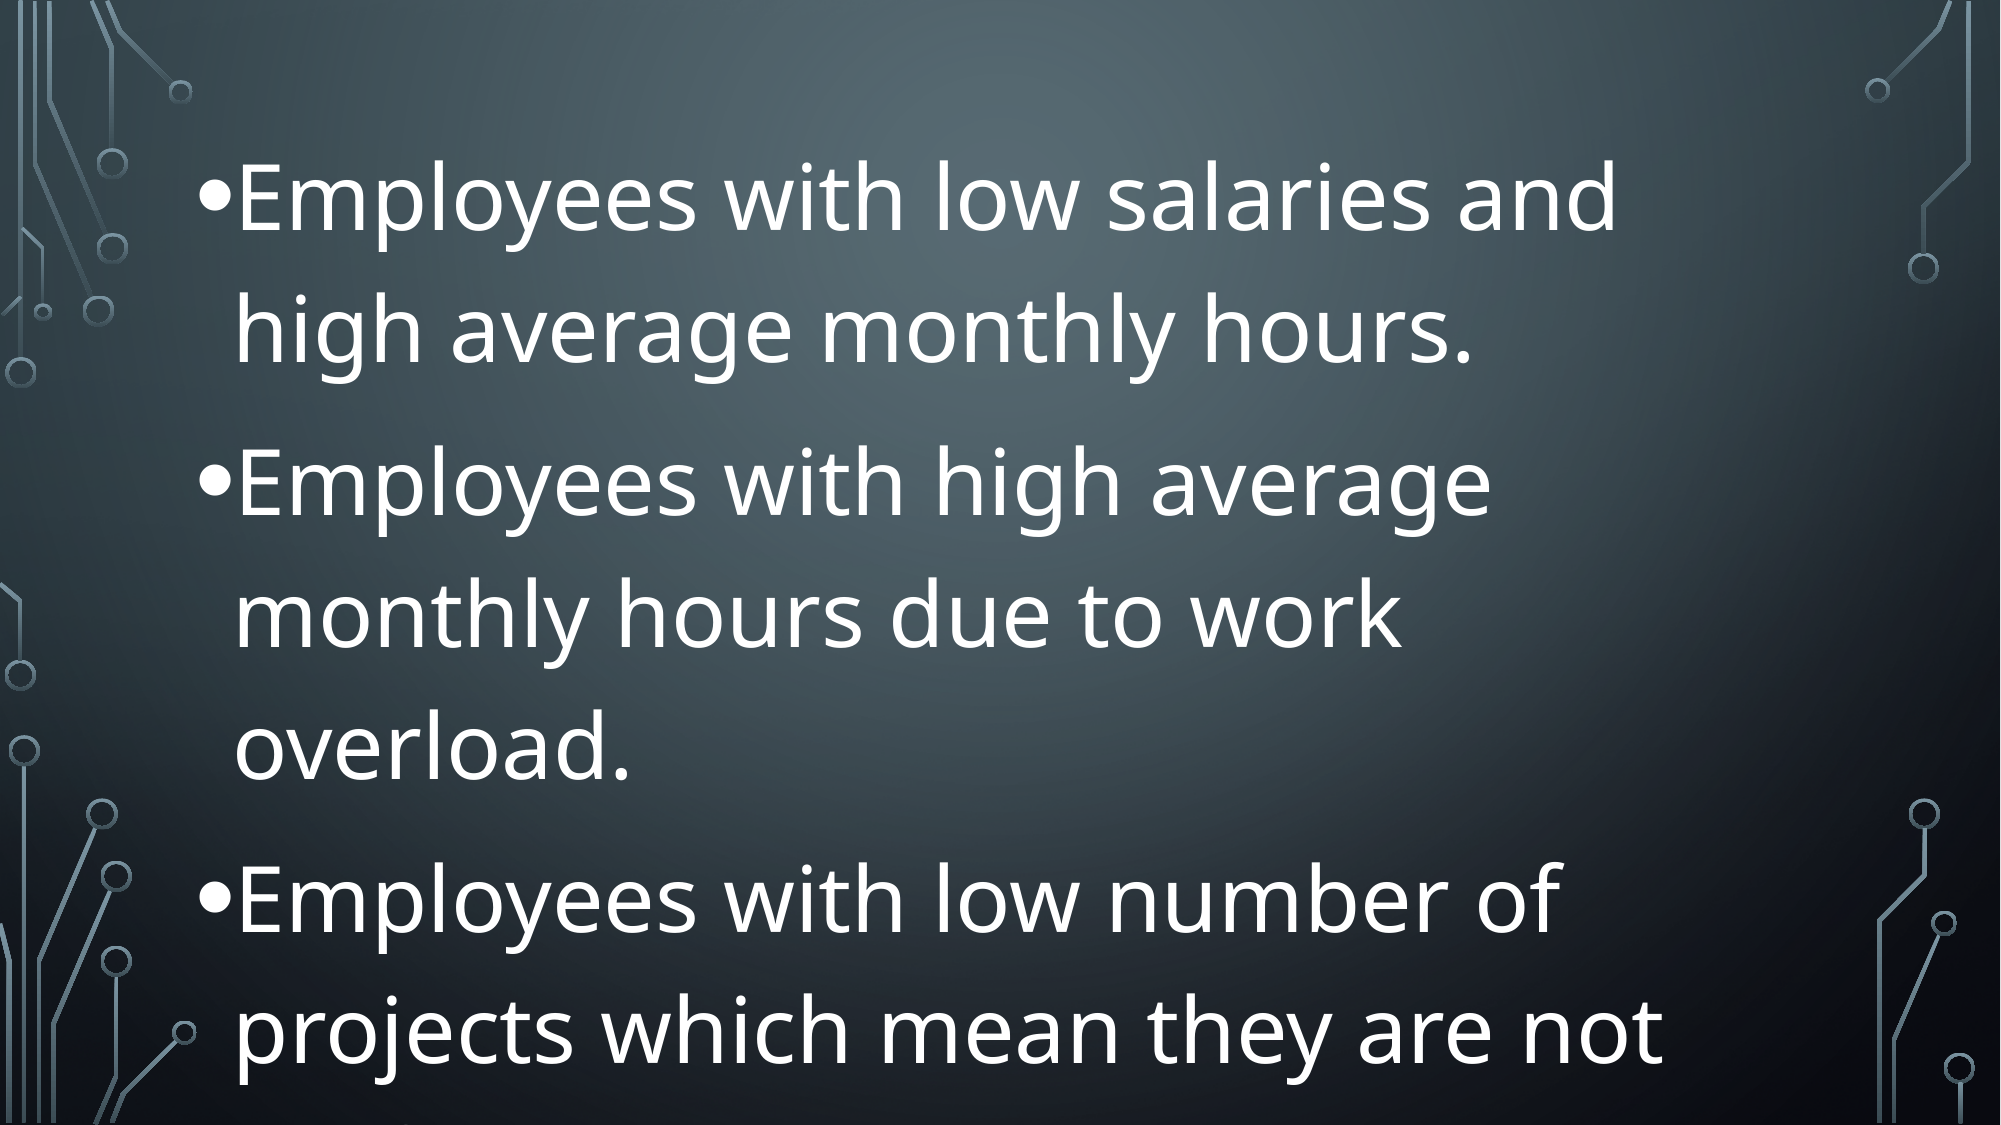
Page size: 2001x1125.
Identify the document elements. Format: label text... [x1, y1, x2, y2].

list Employees with low salaries and high average monthly hours. Employees with high average monthly hours due to work overload. Employees with low number of projects which mean they are not professionally motivated. [180, 109, 1806, 1056]
